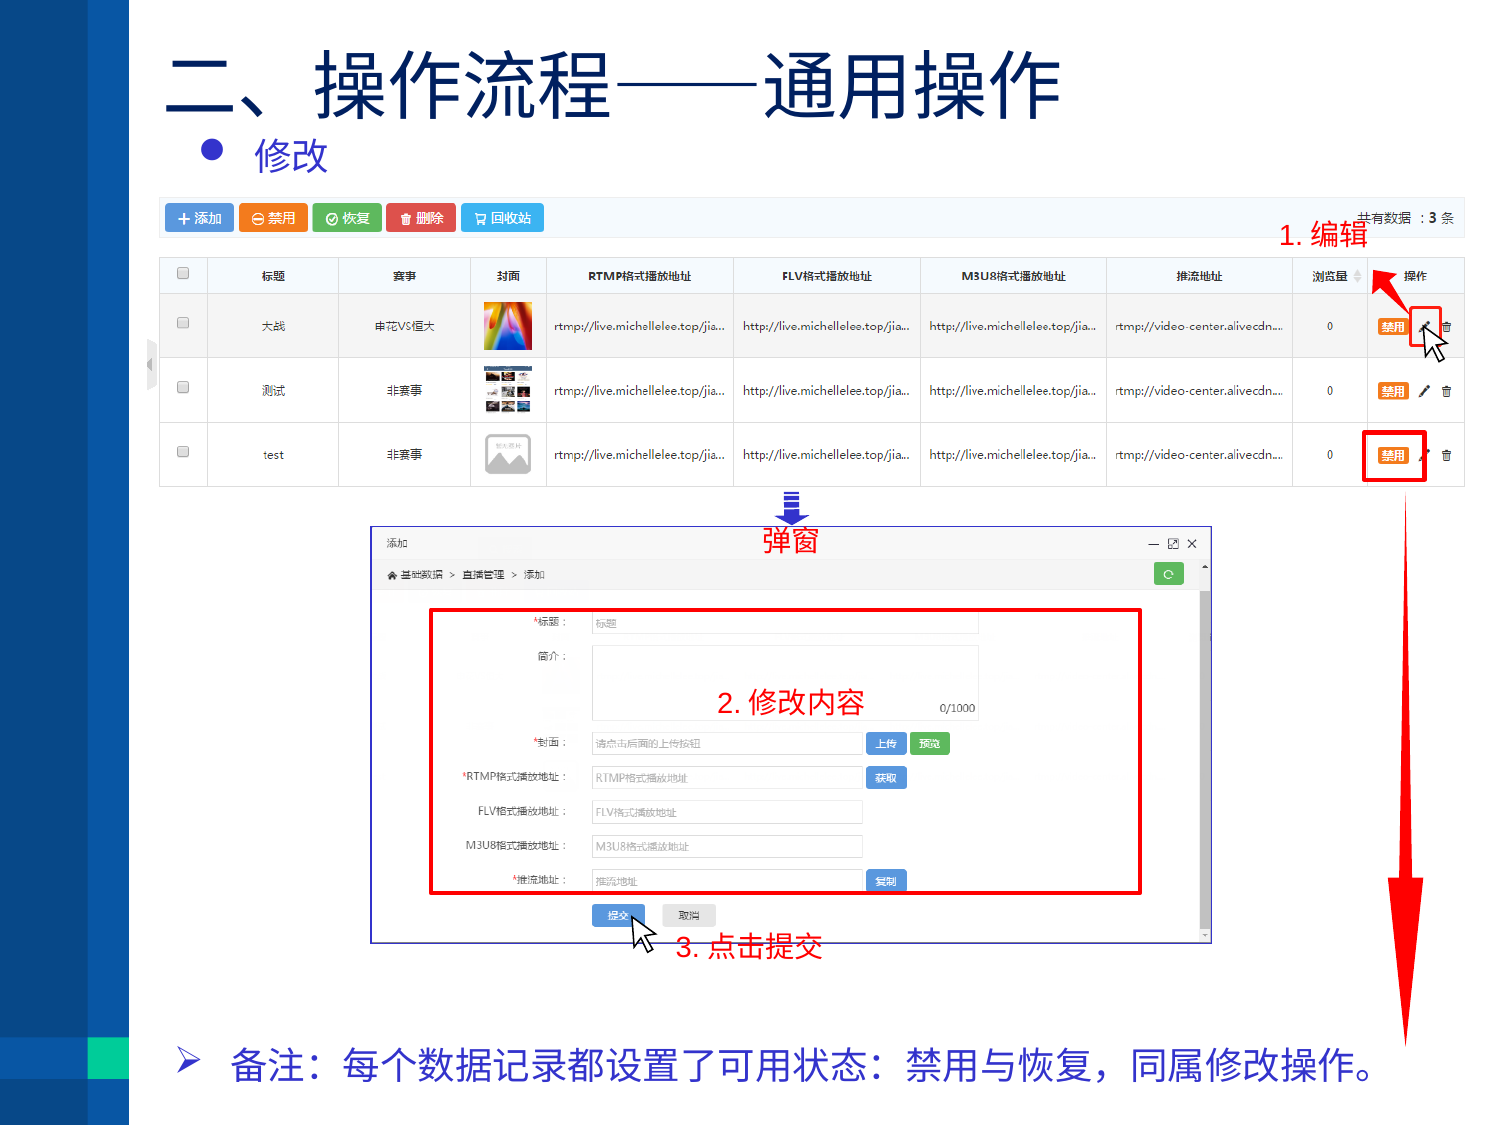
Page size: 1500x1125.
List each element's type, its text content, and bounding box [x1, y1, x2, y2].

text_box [147, 184, 1471, 1096]
text_box 修改 [183, 125, 448, 182]
